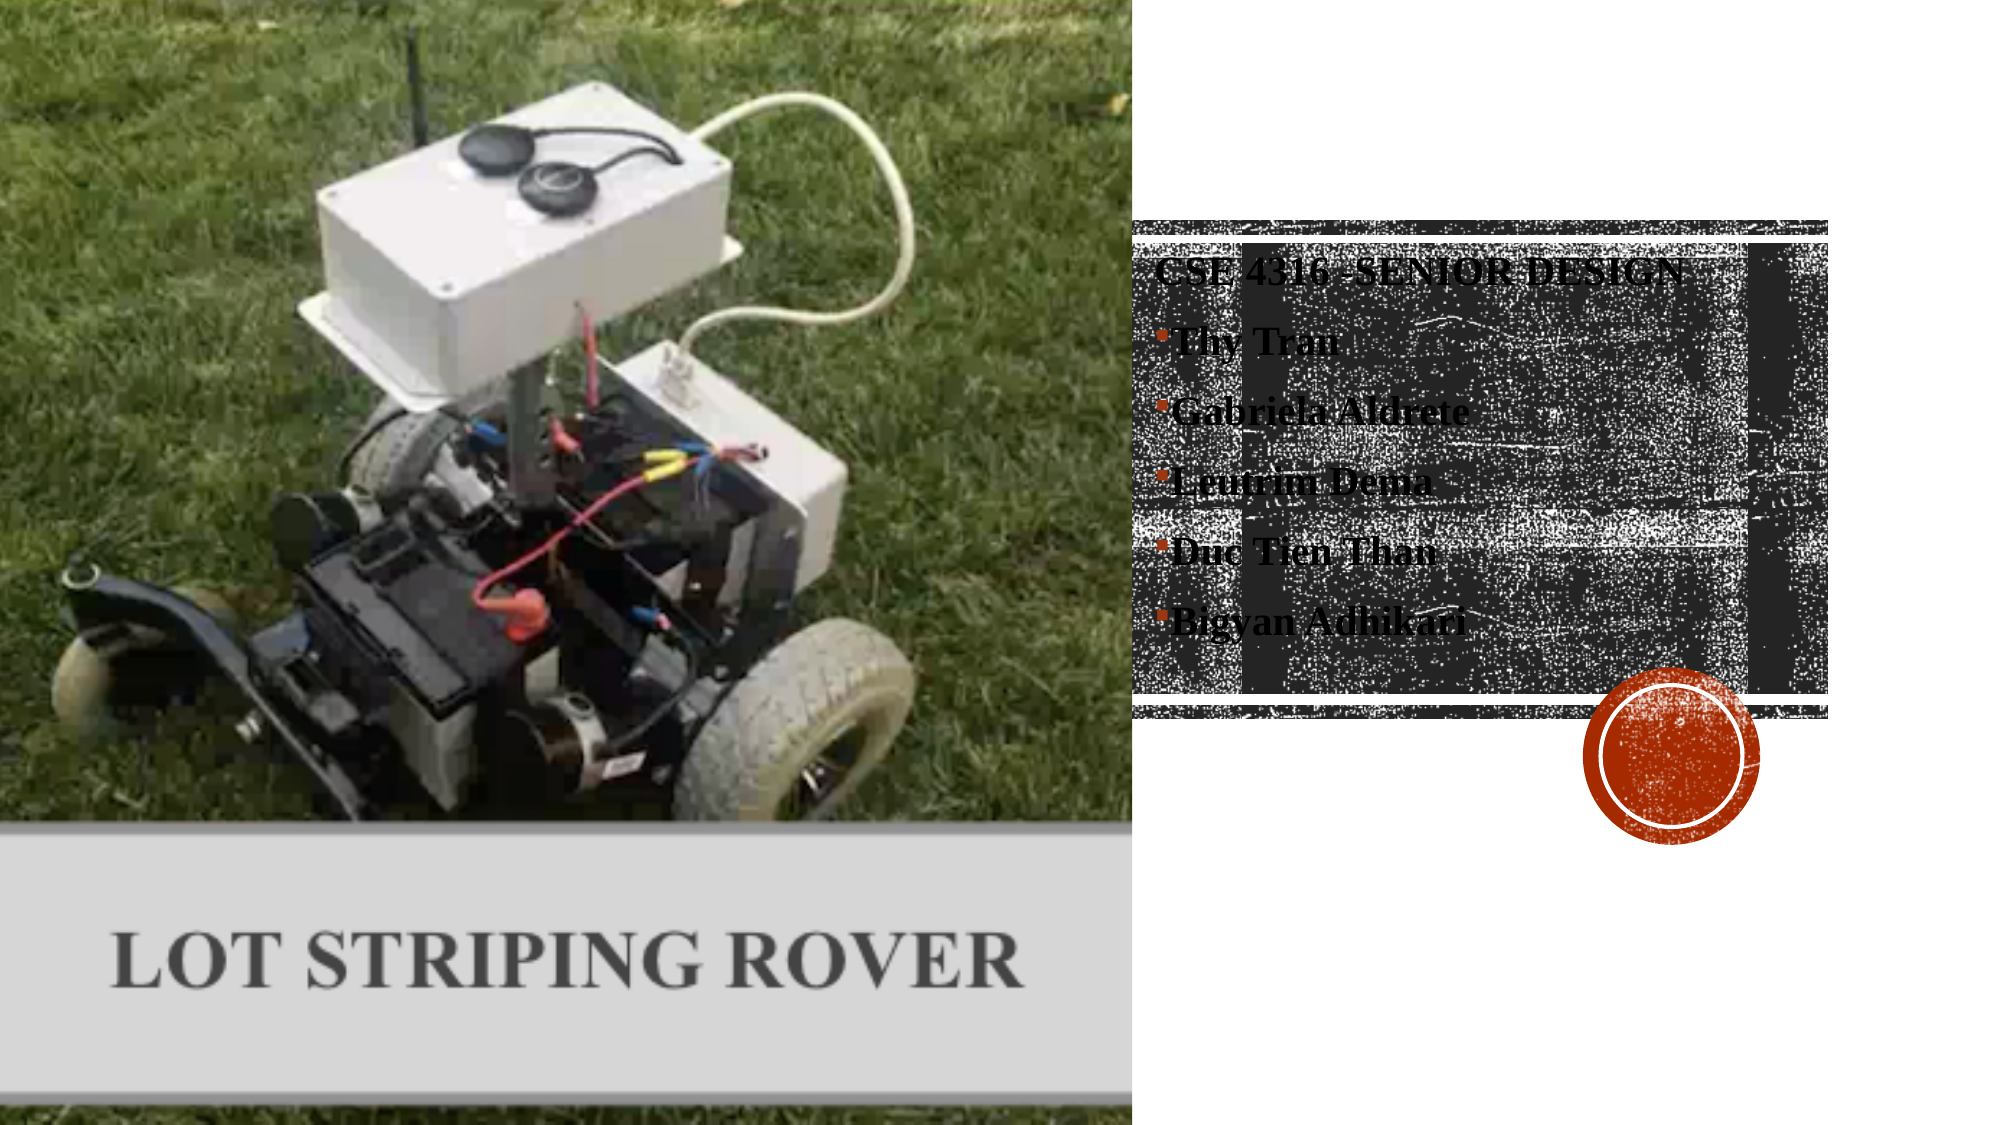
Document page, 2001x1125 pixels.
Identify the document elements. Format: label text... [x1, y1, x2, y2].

subtitle CSE 4316 -SENIOR DESIGN Thy Tran Gabriela Aldrete Leutrim Dema Duc Tien Than Bigyan Adhikari [1139, 242, 1849, 749]
picture [0, 0, 1133, 1125]
